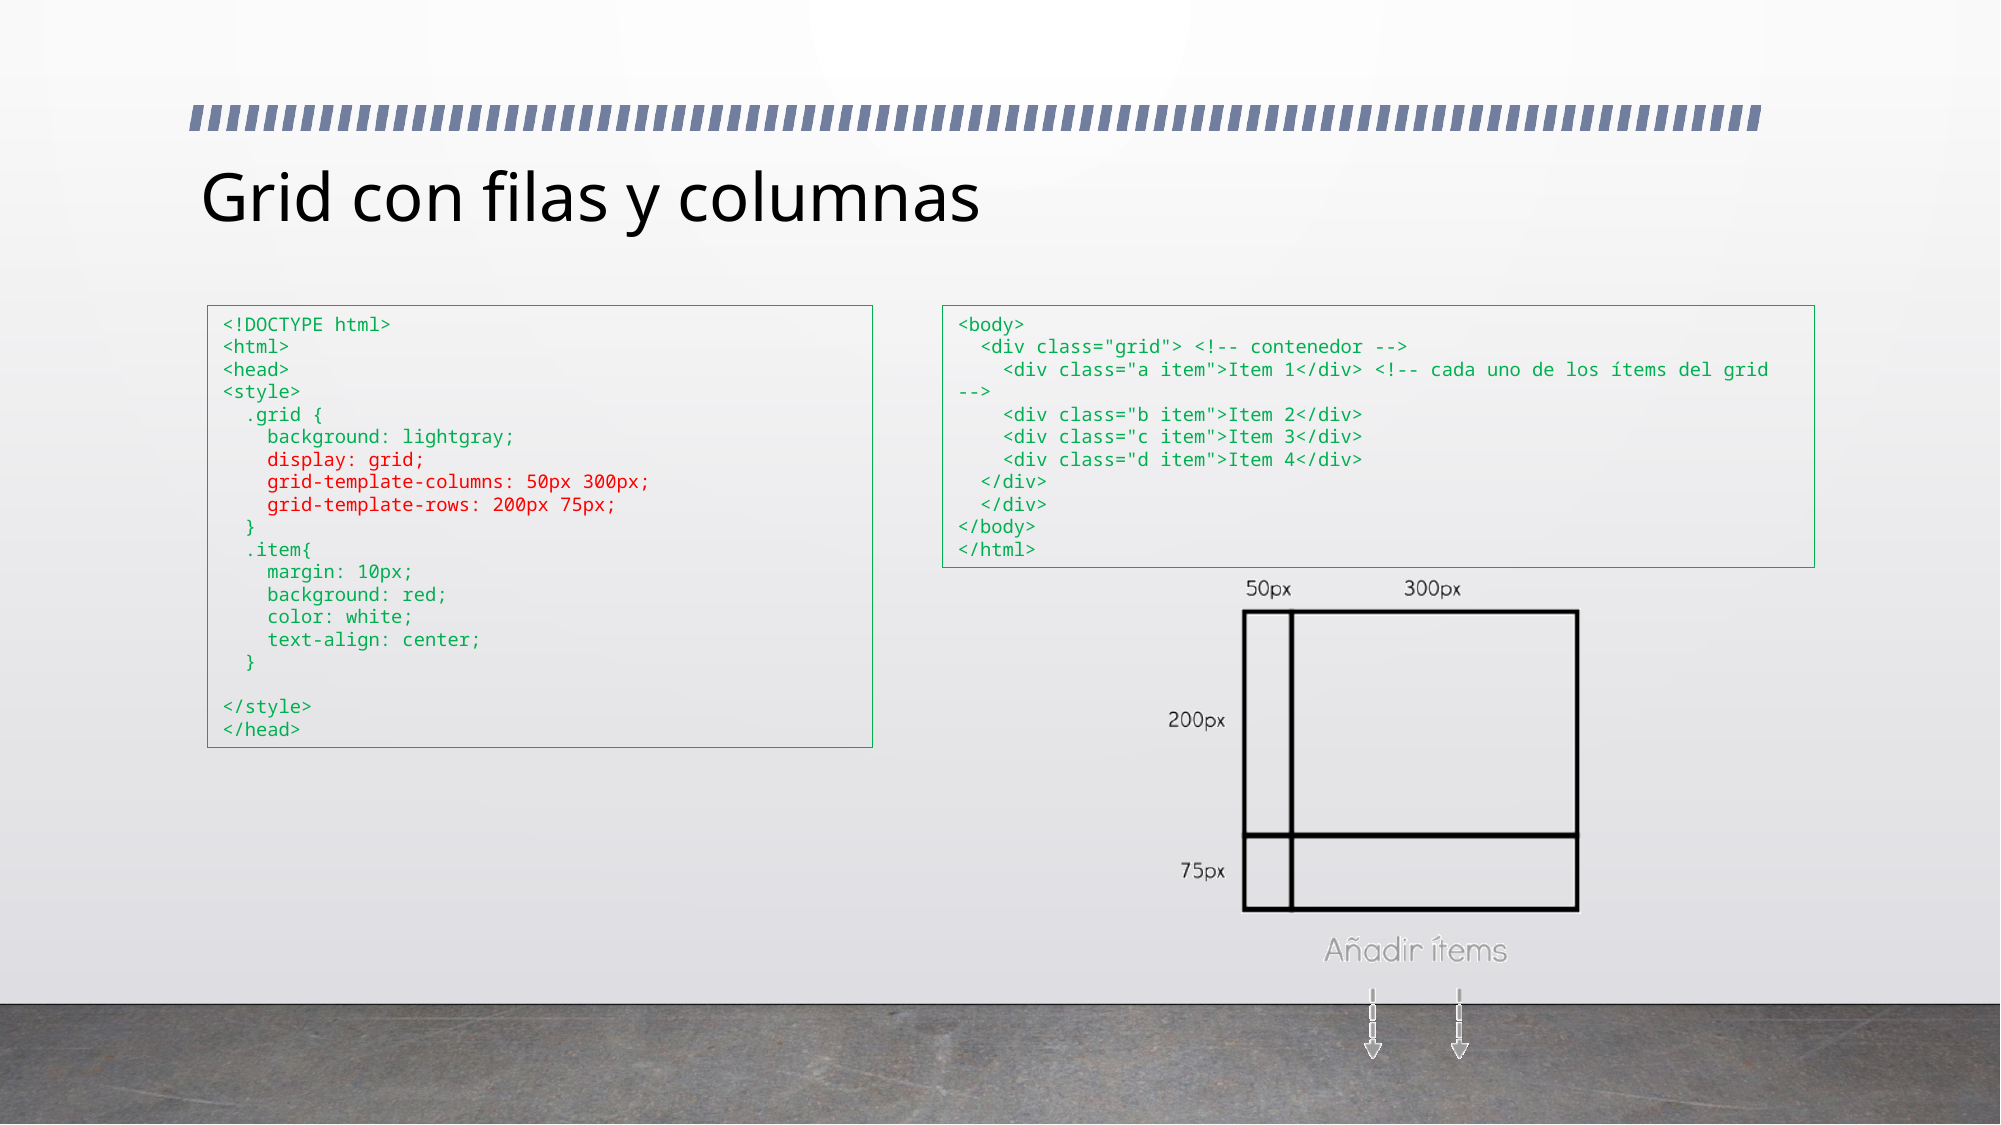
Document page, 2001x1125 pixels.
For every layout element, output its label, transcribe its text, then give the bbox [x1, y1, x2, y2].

picture [0, 562, 2000, 1124]
text_box <!DOCTYPE html> <html> <head> <style> .grid { background: lightgray; display: grid; grid-template-columns: 50px 300px; grid-template-rows: 200px 75px; } .item{ margin: 10px; background: red; color: white; text-align: center; } </style> </head> [207, 305, 873, 748]
title Grid con filas y columnas [185, 156, 1761, 329]
text_box <body> <div class="grid"> <!-- contenedor --> <div class="a item">Item 1</div> <!-- cada uno de los ítems del grid --> <div class="b item">Item 2</div> <div class="c item">Item 3</div> <div class="d item">Item 4</div> </div> </div> </body> </html> [942, 305, 1815, 568]
